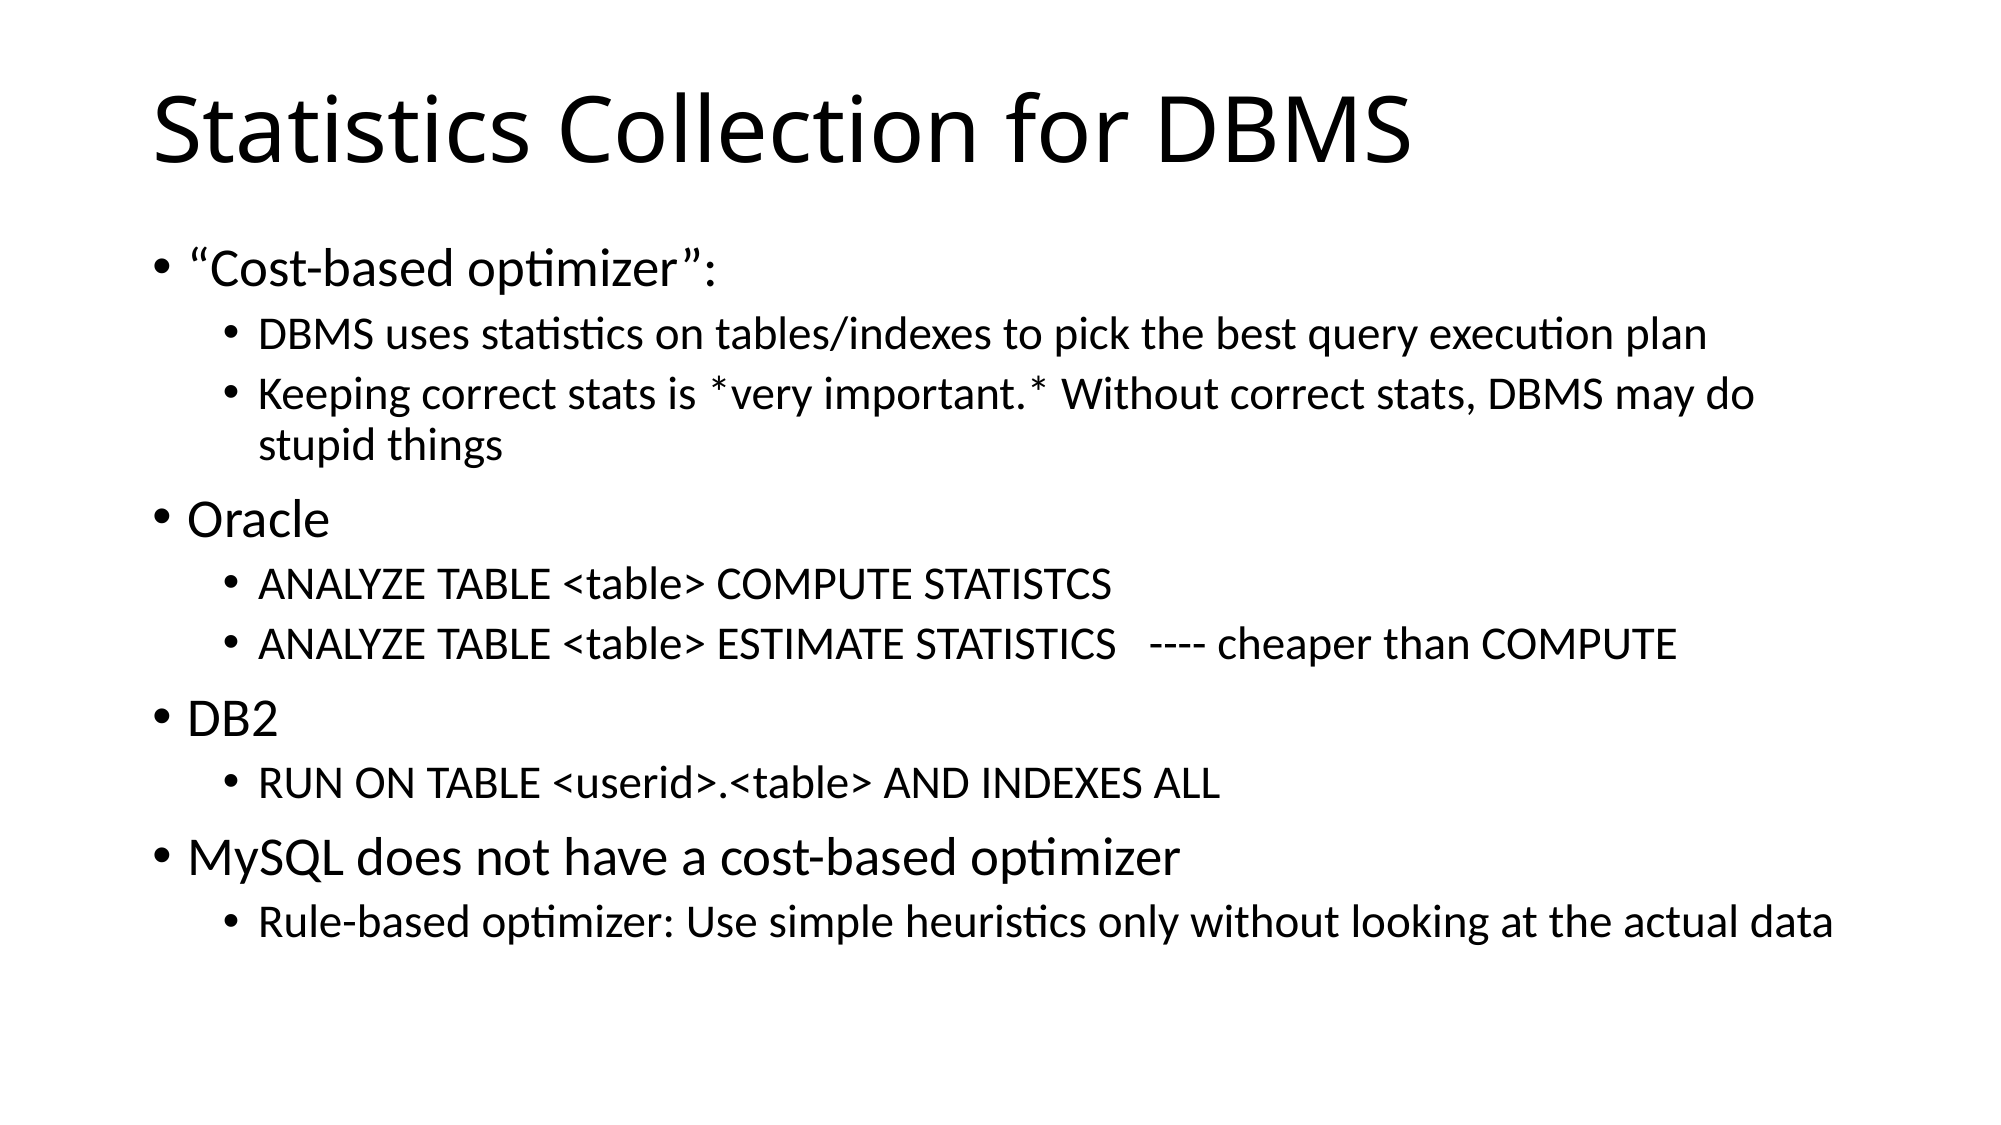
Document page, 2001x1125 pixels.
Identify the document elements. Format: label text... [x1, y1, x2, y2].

title Statistics Collection for DBMS [137, 59, 1863, 206]
list “Cost-based optimizer”: DBMS uses statistics on tables/indexes to pick the best query execution plan Keeping correct stats is *very important.* Without correct stats, DBMS may do stupid things Oracle ANALYZE TABLE <table> COMPUTE STATISTCS ANALYZE TABLE <table> ESTIMATE STATISTICS ---- cheaper than COMPUTE DB2 RUN ON TABLE <userid>.<table> AND INDEXES ALL MySQL does not have a cost-based optimizer Rule-based optimizer: Use simple heuristics only without looking at the actual data [137, 232, 1863, 1014]
